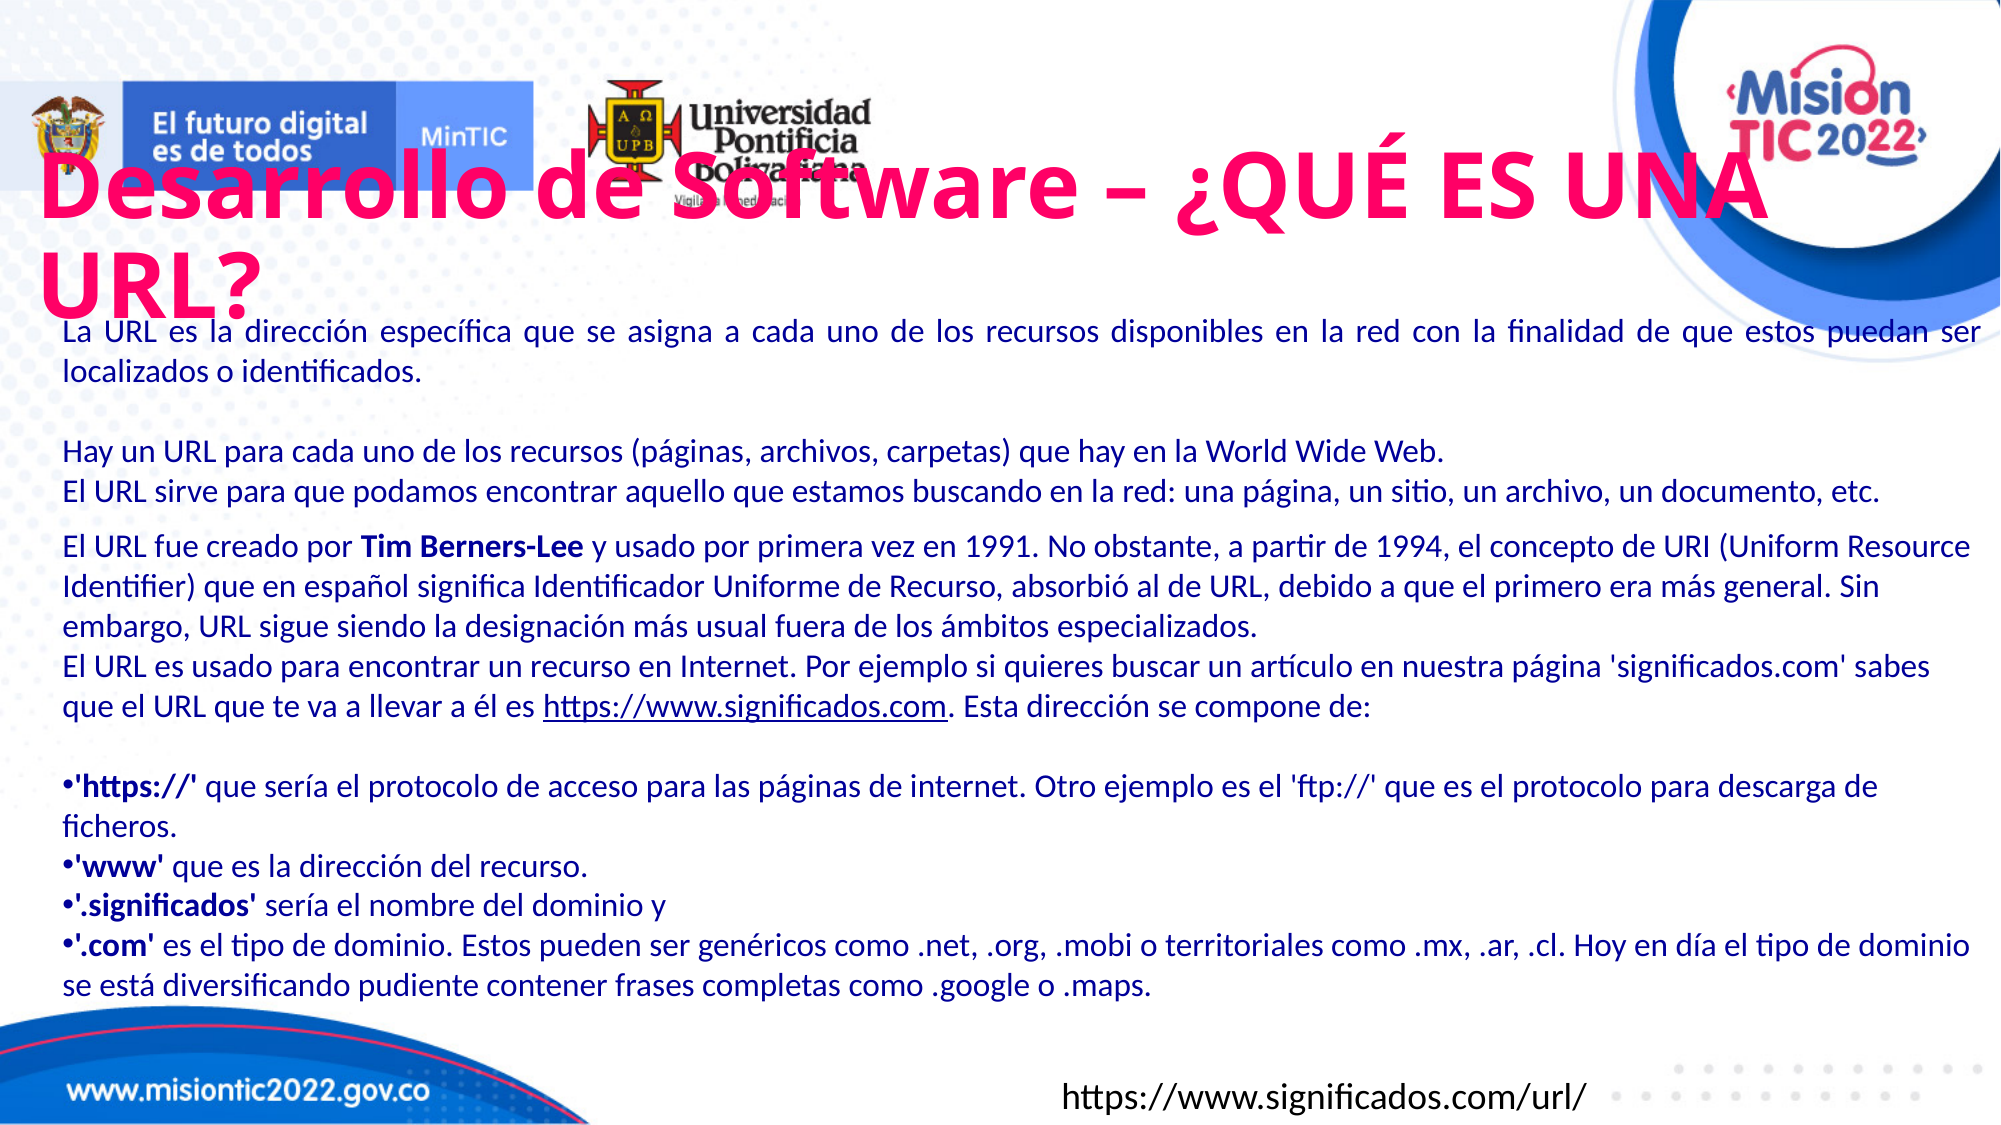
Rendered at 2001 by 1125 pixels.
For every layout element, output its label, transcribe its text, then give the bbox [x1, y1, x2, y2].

picture [0, 0, 2001, 1125]
text_box https://www.significados.com/url/ [1046, 1064, 2000, 1125]
text_box La URL es la dirección específica que se asigna a cada uno de los recursos disponibles en la red con la finalidad de que estos puedan ser localizados o identificados. Hay un URL para cada uno de los recursos (páginas, archivos, carpetas) que hay en la World Wide Web. El URL sirve para que podamos encontrar aquello que estamos buscando en la red: una página, un sitio, un archivo, un documento, etc. [47, 301, 2000, 516]
text_box El URL fue creado por Tim Berners-Lee y usado por primera vez en 1991. No obstante, a partir de 1994, el concepto de URI (Uniform Resource Identifier) que en español significa Identificador Uniforme de Recurso, absorbió al de URL, debido a que el primero era más general. Sin embargo, URL sigue siendo la designación más usual fuera de los ámbitos especializados. El URL es usado para encontrar un recurso en Internet. Por ejemplo si quieres buscar un artículo en nuestra página 'significados.com' sabes que el URL que te va a llevar a él es https://www.significados.com. Esta dirección se compone de: 'https://' que sería el protocolo de acceso para las páginas de internet. Otro ejemplo es el 'ftp://' que es el protocolo para descarga de ficheros. 'www' que es la dirección del recurso. '.significados' sería el nombre del dominio y '.com' es el tipo de dominio. Estos pueden ser genéricos como .net, .org, .mobi o territoriales como .mx, .ar, .cl. Hoy en día el tipo de dominio se está diversificando pudiente contener frases completas como .google o .maps. [47, 516, 2000, 1011]
text_box Desarrollo de Software – ¿QUÉ ES UNA URL? [21, 131, 2000, 347]
